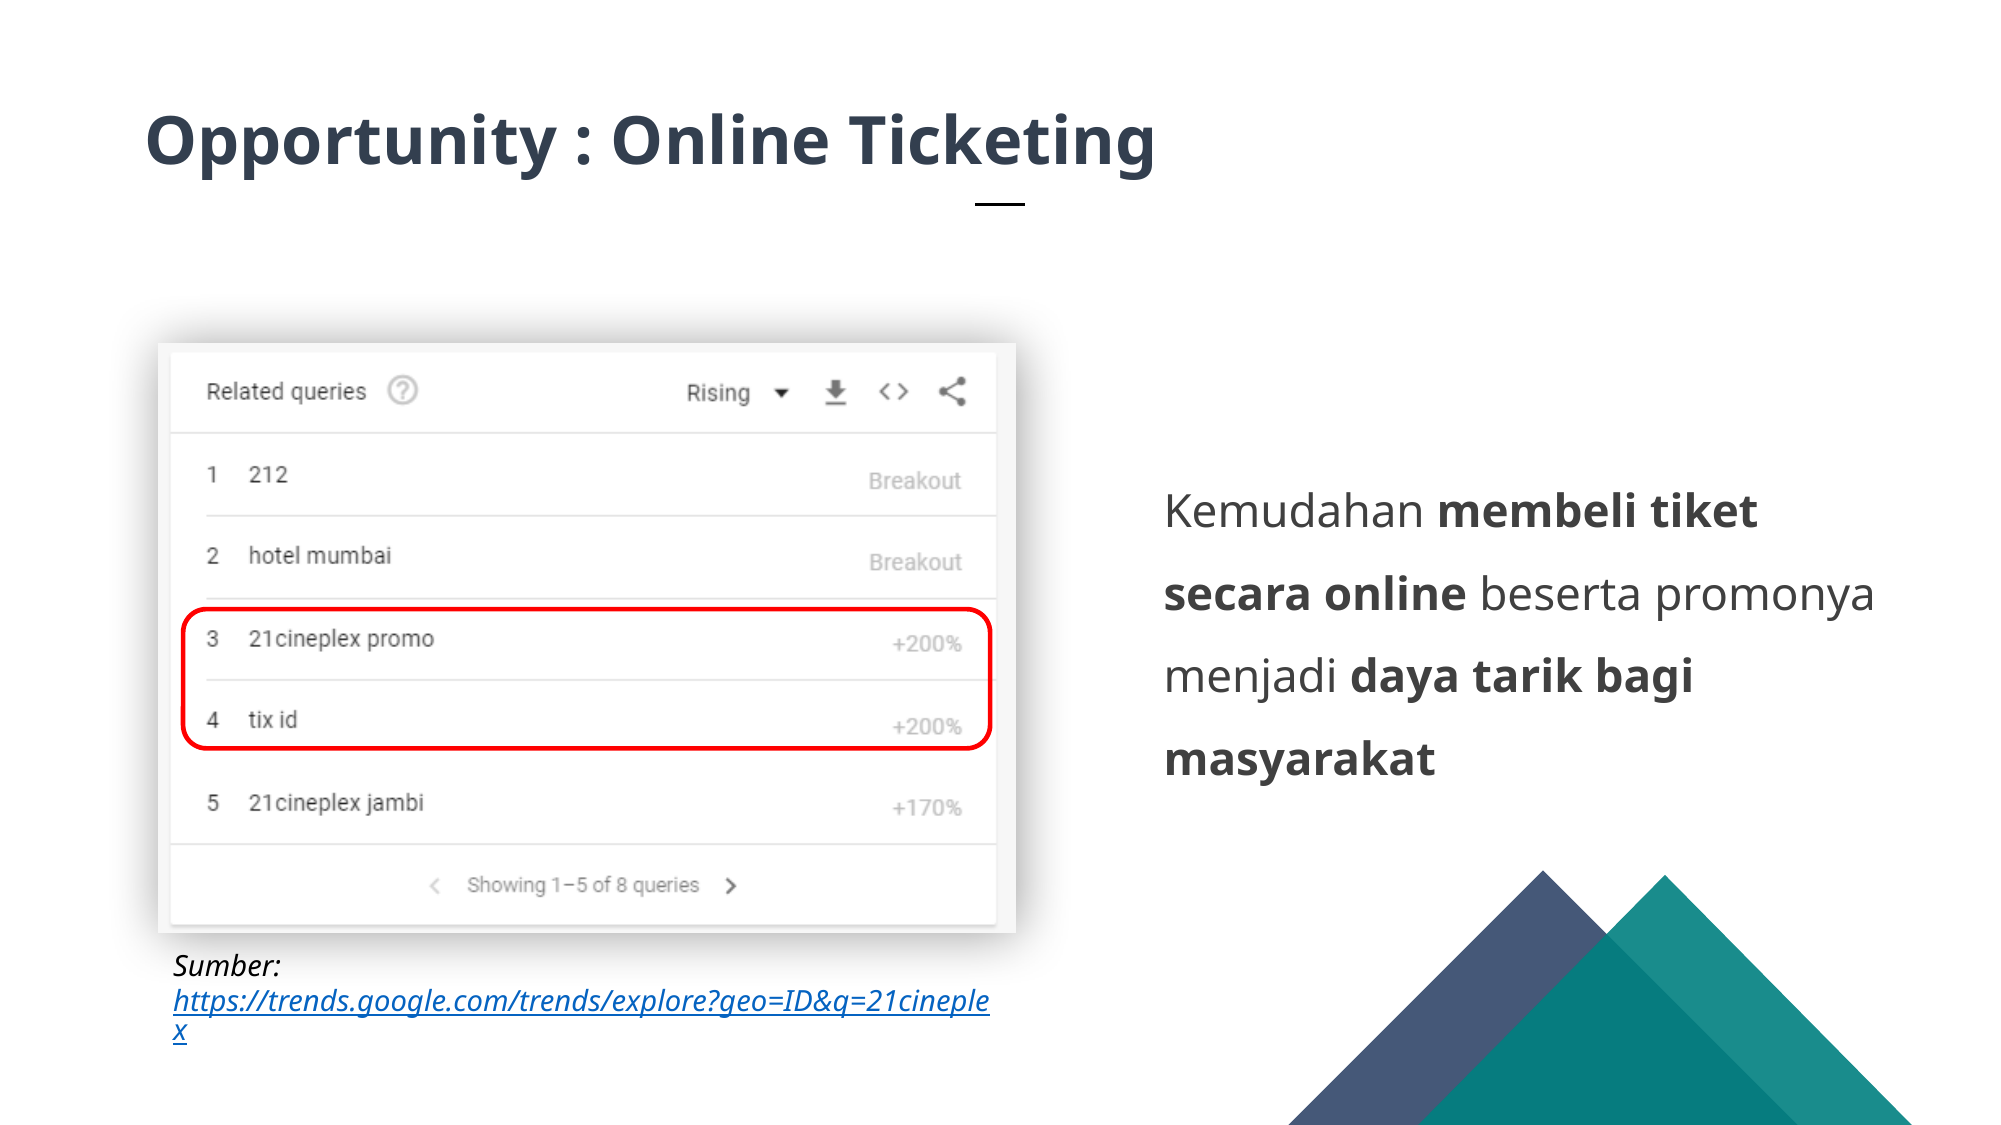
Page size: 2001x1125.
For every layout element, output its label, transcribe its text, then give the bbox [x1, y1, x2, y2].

text_box Kemudahan membeli tiket secara online beserta promonya menjadi daya tarik bagi masyarakat [1148, 392, 1927, 792]
text_box Sumber: https://trends.google.com/trends/explore?geo=ID&q=21cineplex [158, 933, 1015, 1046]
text_box Opportunity : Online Ticketing [129, 90, 1174, 186]
text_box [1286, 868, 1607, 1125]
picture [158, 343, 1016, 933]
text_box [1416, 873, 1914, 1125]
